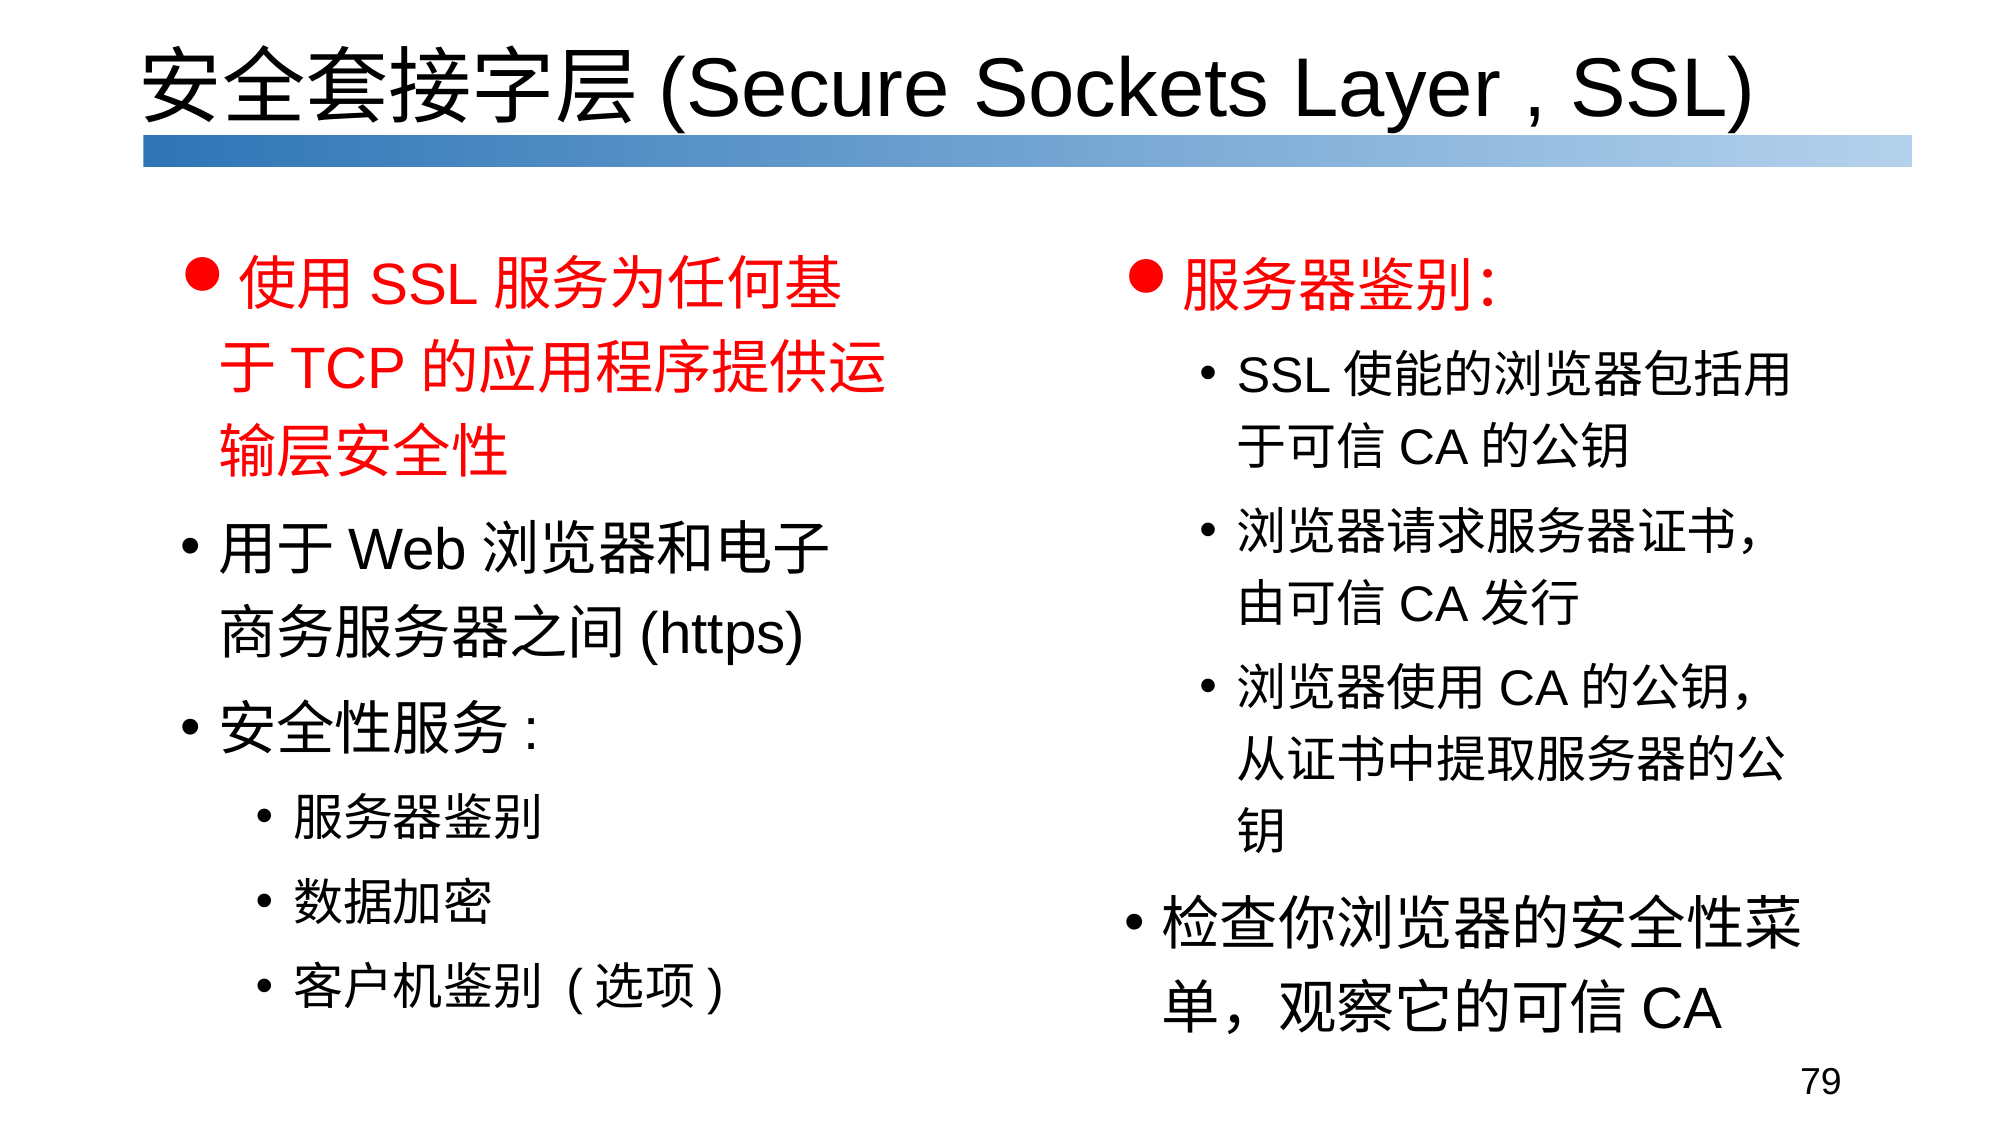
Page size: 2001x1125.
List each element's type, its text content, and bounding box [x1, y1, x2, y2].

text_box 使用SSL服务为任何基于TCP的应用程序提供运输层安全性 用于Web浏览器和电子商务服务器之间(https) 安全性服务: 服务器鉴别 数据加密 客户机鉴别 (选项) [165, 224, 904, 988]
title 安全套接字层(Secure Sockets Layer , SSL) [124, 37, 1825, 225]
text_box [142, 135, 1913, 168]
slide_number 79 [1785, 1050, 1934, 1125]
text_box 服务器鉴别： SSL使能的浏览器包括用于可信CA的公钥 浏览器请求服务器证书，由可信CA发行 浏览器使用CA的公钥，从证书中提取服务器的公钥 检查你浏览器的安全性菜单，观察它的可信CA [1109, 226, 1825, 990]
